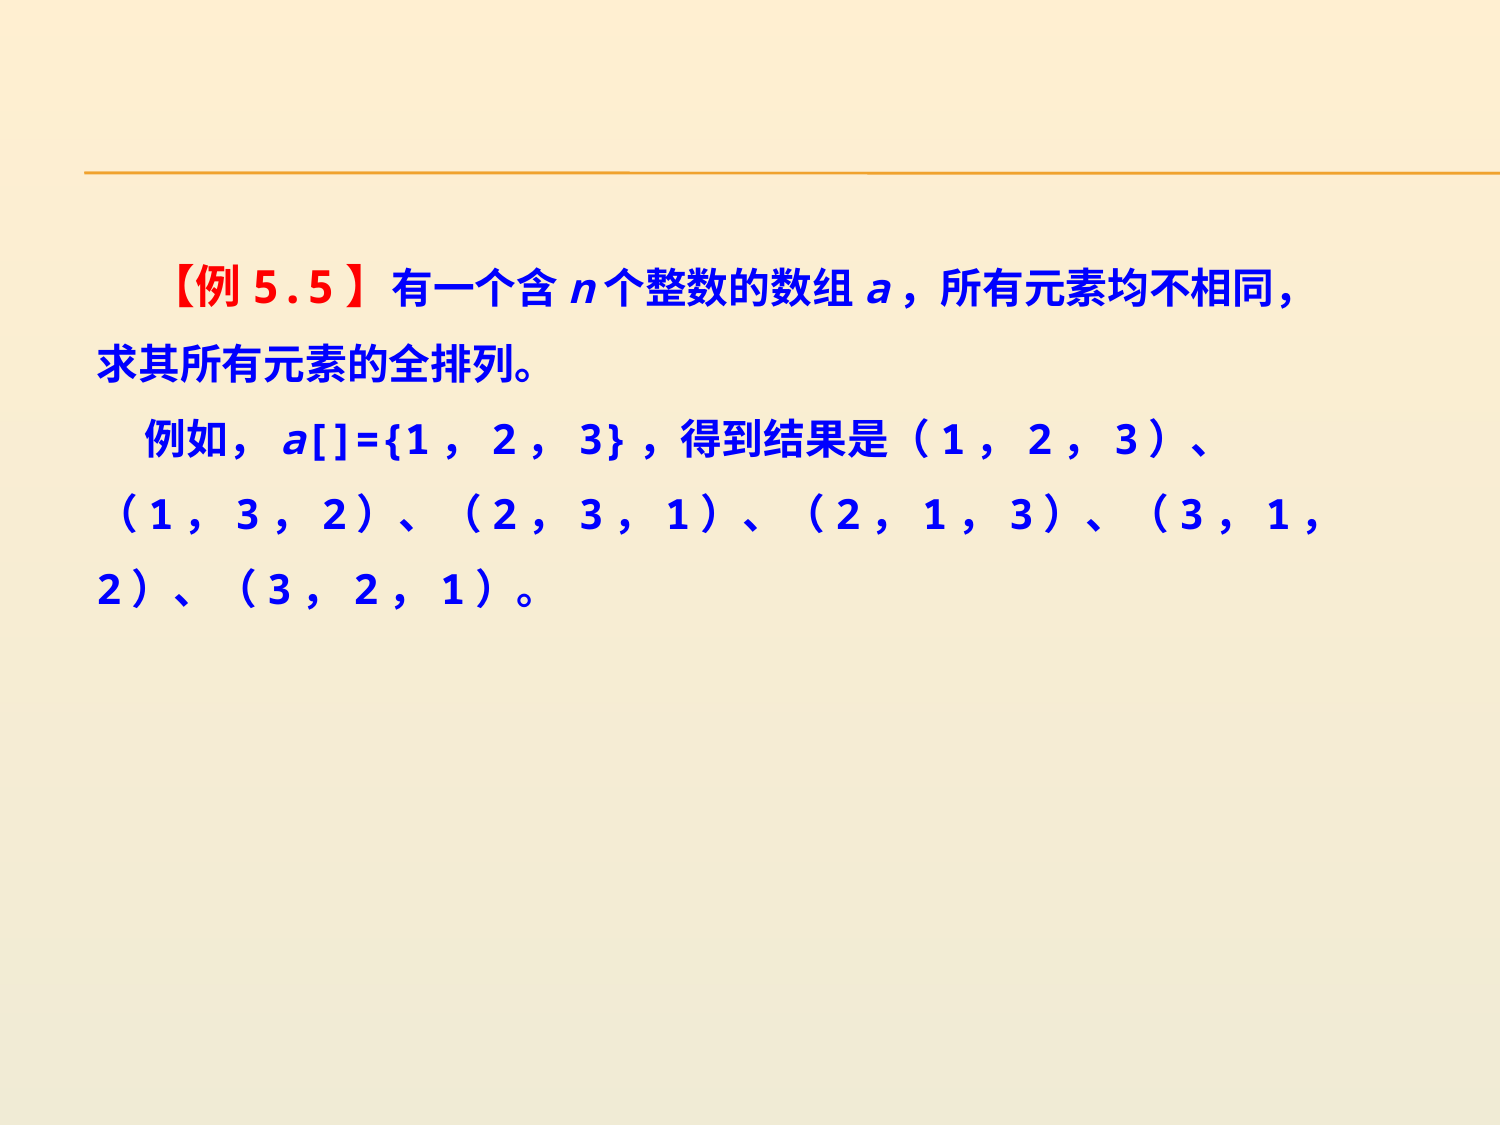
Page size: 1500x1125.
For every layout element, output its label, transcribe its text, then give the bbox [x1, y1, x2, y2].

text_box 【例5.5】有一个含n个整数的数组a，所有元素均不相同，求其所有元素的全排列。 例如，a[]={1，2，3}，得到结果是（1，2，3）、（1，3，2）、（2，3，1）、（2，1，3）、（3，1，2）、（3，2，1）。 [81, 222, 1360, 620]
